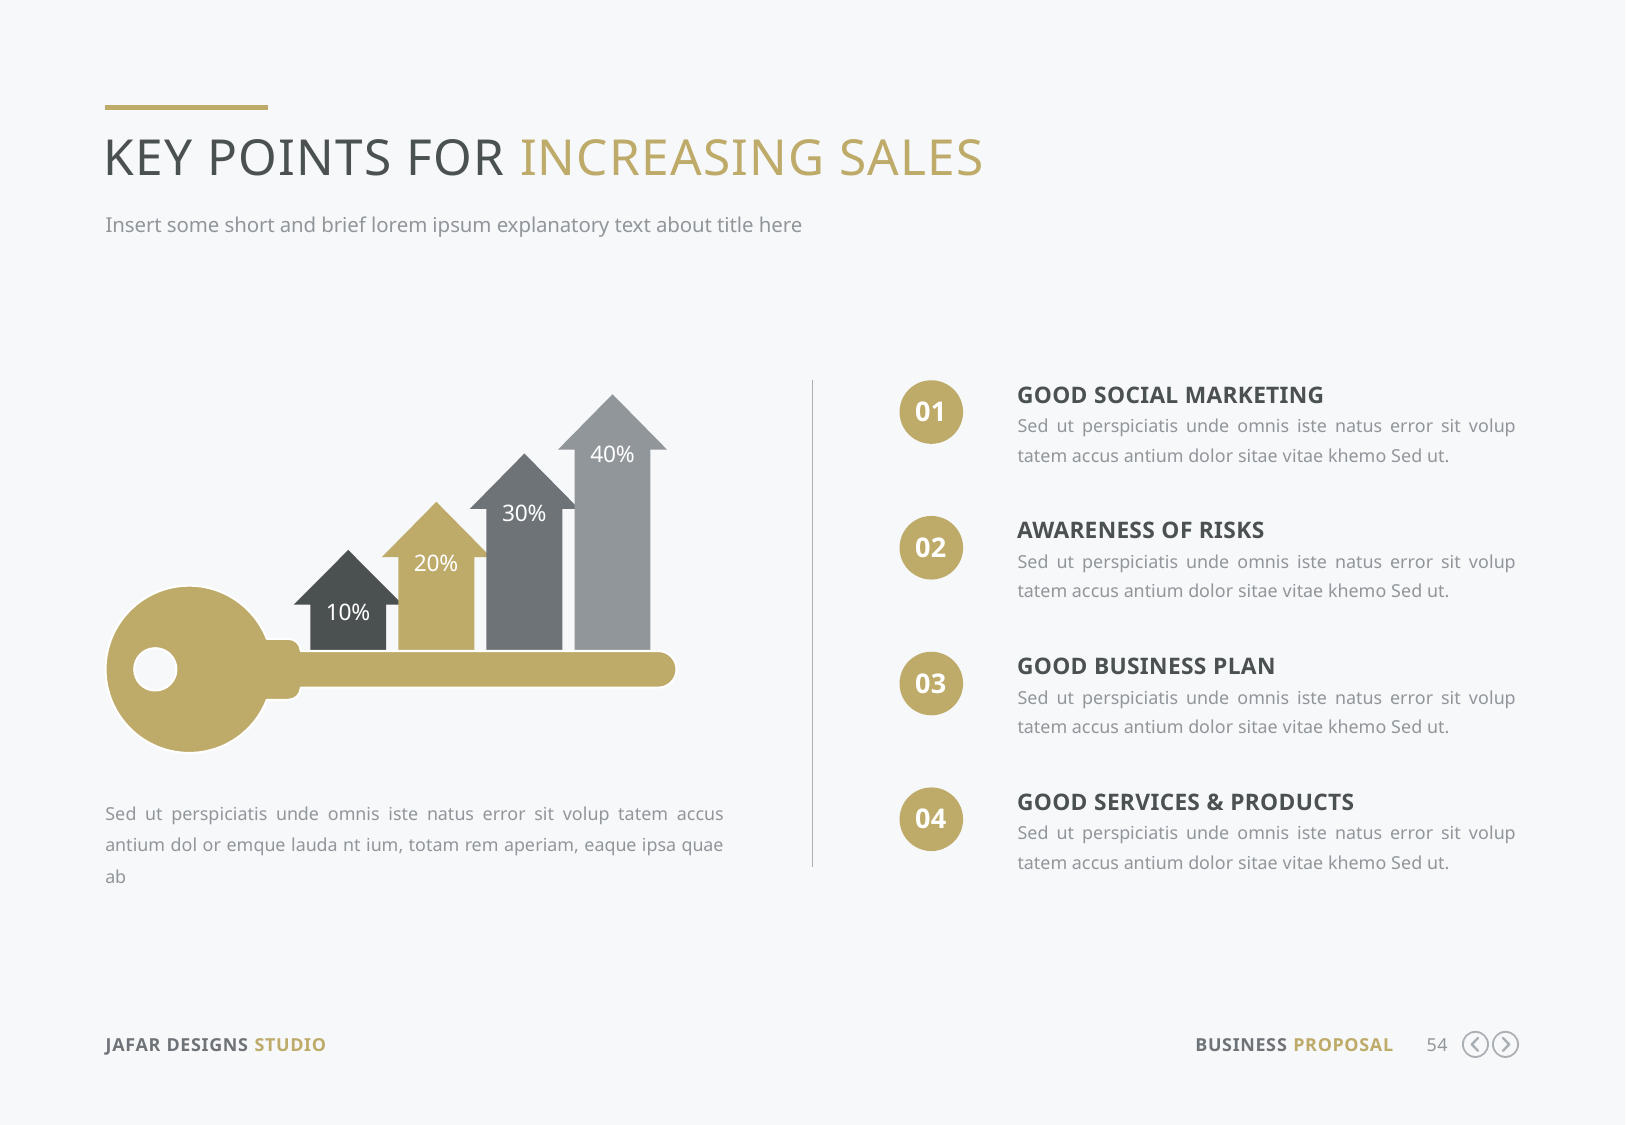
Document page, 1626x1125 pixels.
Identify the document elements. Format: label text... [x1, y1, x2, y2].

list Insert some short and brief lorem ipsum explanatory text about title here [105, 209, 1519, 241]
text_box [379, 500, 485, 651]
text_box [899, 787, 964, 852]
text_box [291, 548, 397, 651]
text_box [467, 452, 573, 651]
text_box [899, 651, 964, 716]
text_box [1016, 640, 1518, 738]
text_box 10% [323, 597, 373, 625]
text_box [1016, 369, 1518, 466]
list Key points for increasing sales [103, 125, 1518, 187]
text_box 40% [588, 439, 637, 468]
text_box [899, 515, 964, 580]
text_box Sed ut perspiciatis unde omnis iste natus error sit volup tatem accus antium dol or emque lauda nt ium, totam rem aperiam, eaque ipsa quae ab [105, 792, 726, 888]
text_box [1016, 776, 1518, 874]
text_box 20% [411, 548, 461, 577]
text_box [899, 380, 964, 444]
text_box [555, 392, 670, 651]
text_box [105, 585, 677, 753]
text_box 30% [499, 499, 549, 527]
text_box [1016, 505, 1518, 602]
